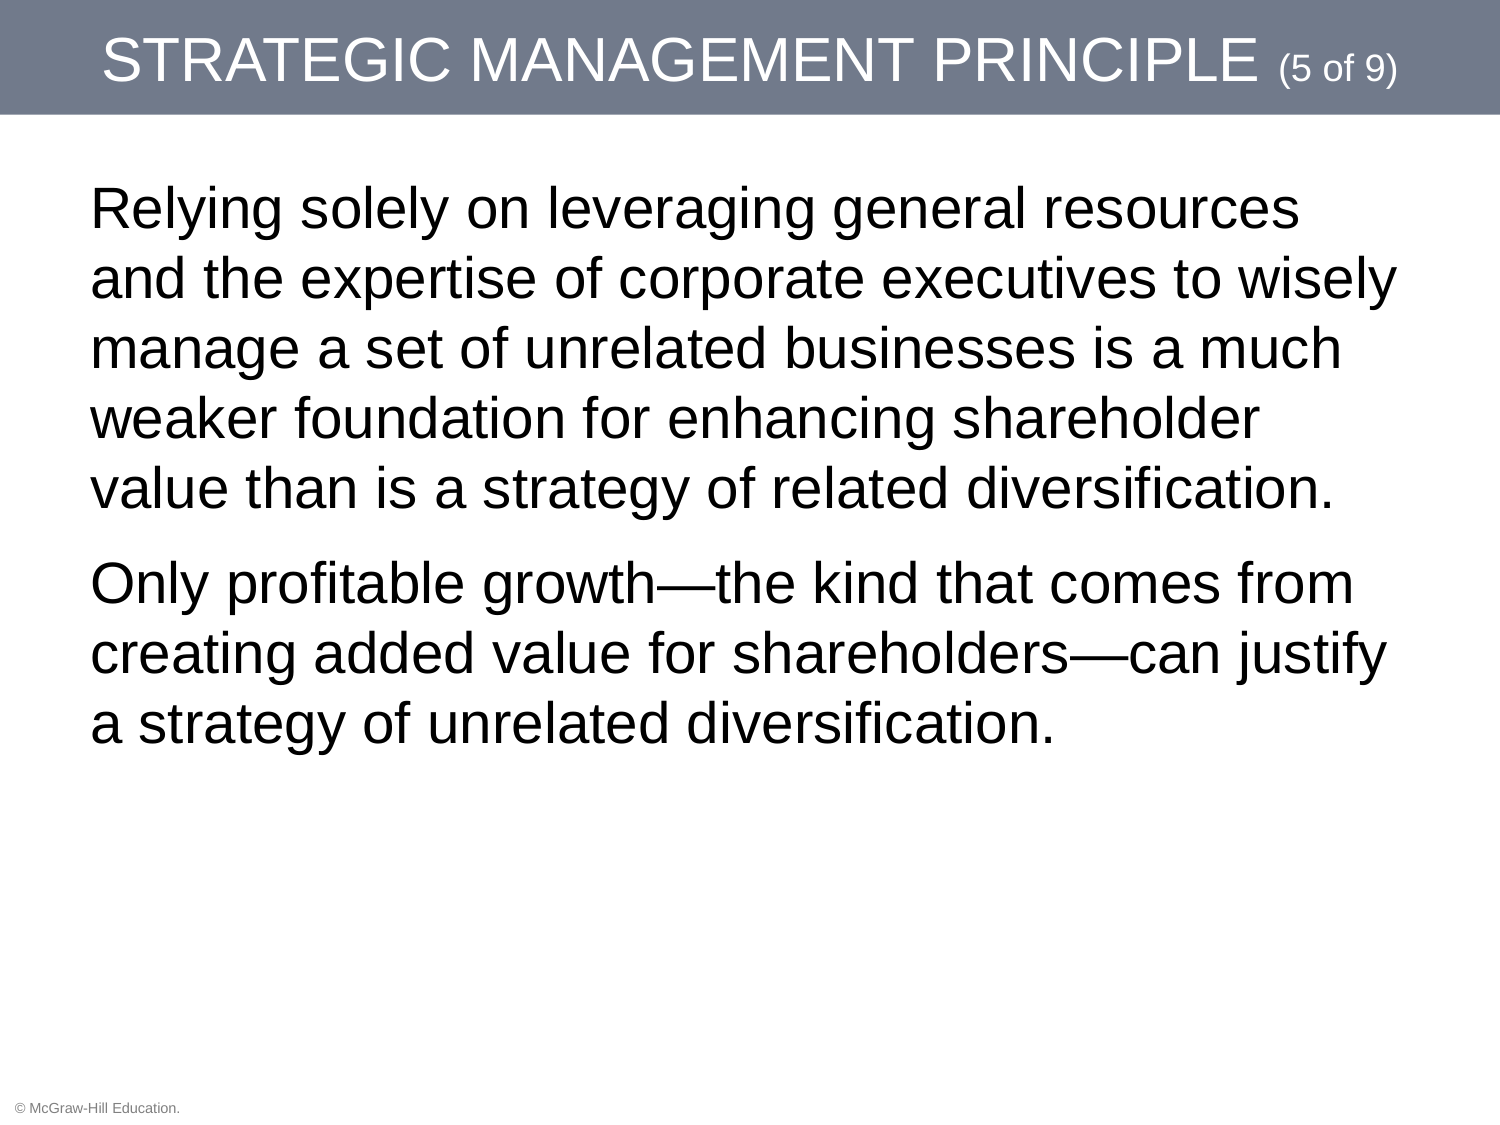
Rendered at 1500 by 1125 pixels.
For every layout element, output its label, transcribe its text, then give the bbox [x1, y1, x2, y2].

title STRATEGIC MANAGEMENT PRINCIPLE (5 of 9) [0, 0, 1500, 115]
list Relying solely on leveraging general resources and the expertise of corporate executives to wisely manage a set of unrelated businesses is a much weaker foundation for enhancing shareholder value than is a strategy of related diversification. Only profitable growth—the kind that comes from creating added value for shareholders—can justify a strategy of unrelated diversification. [74, 162, 1426, 1076]
